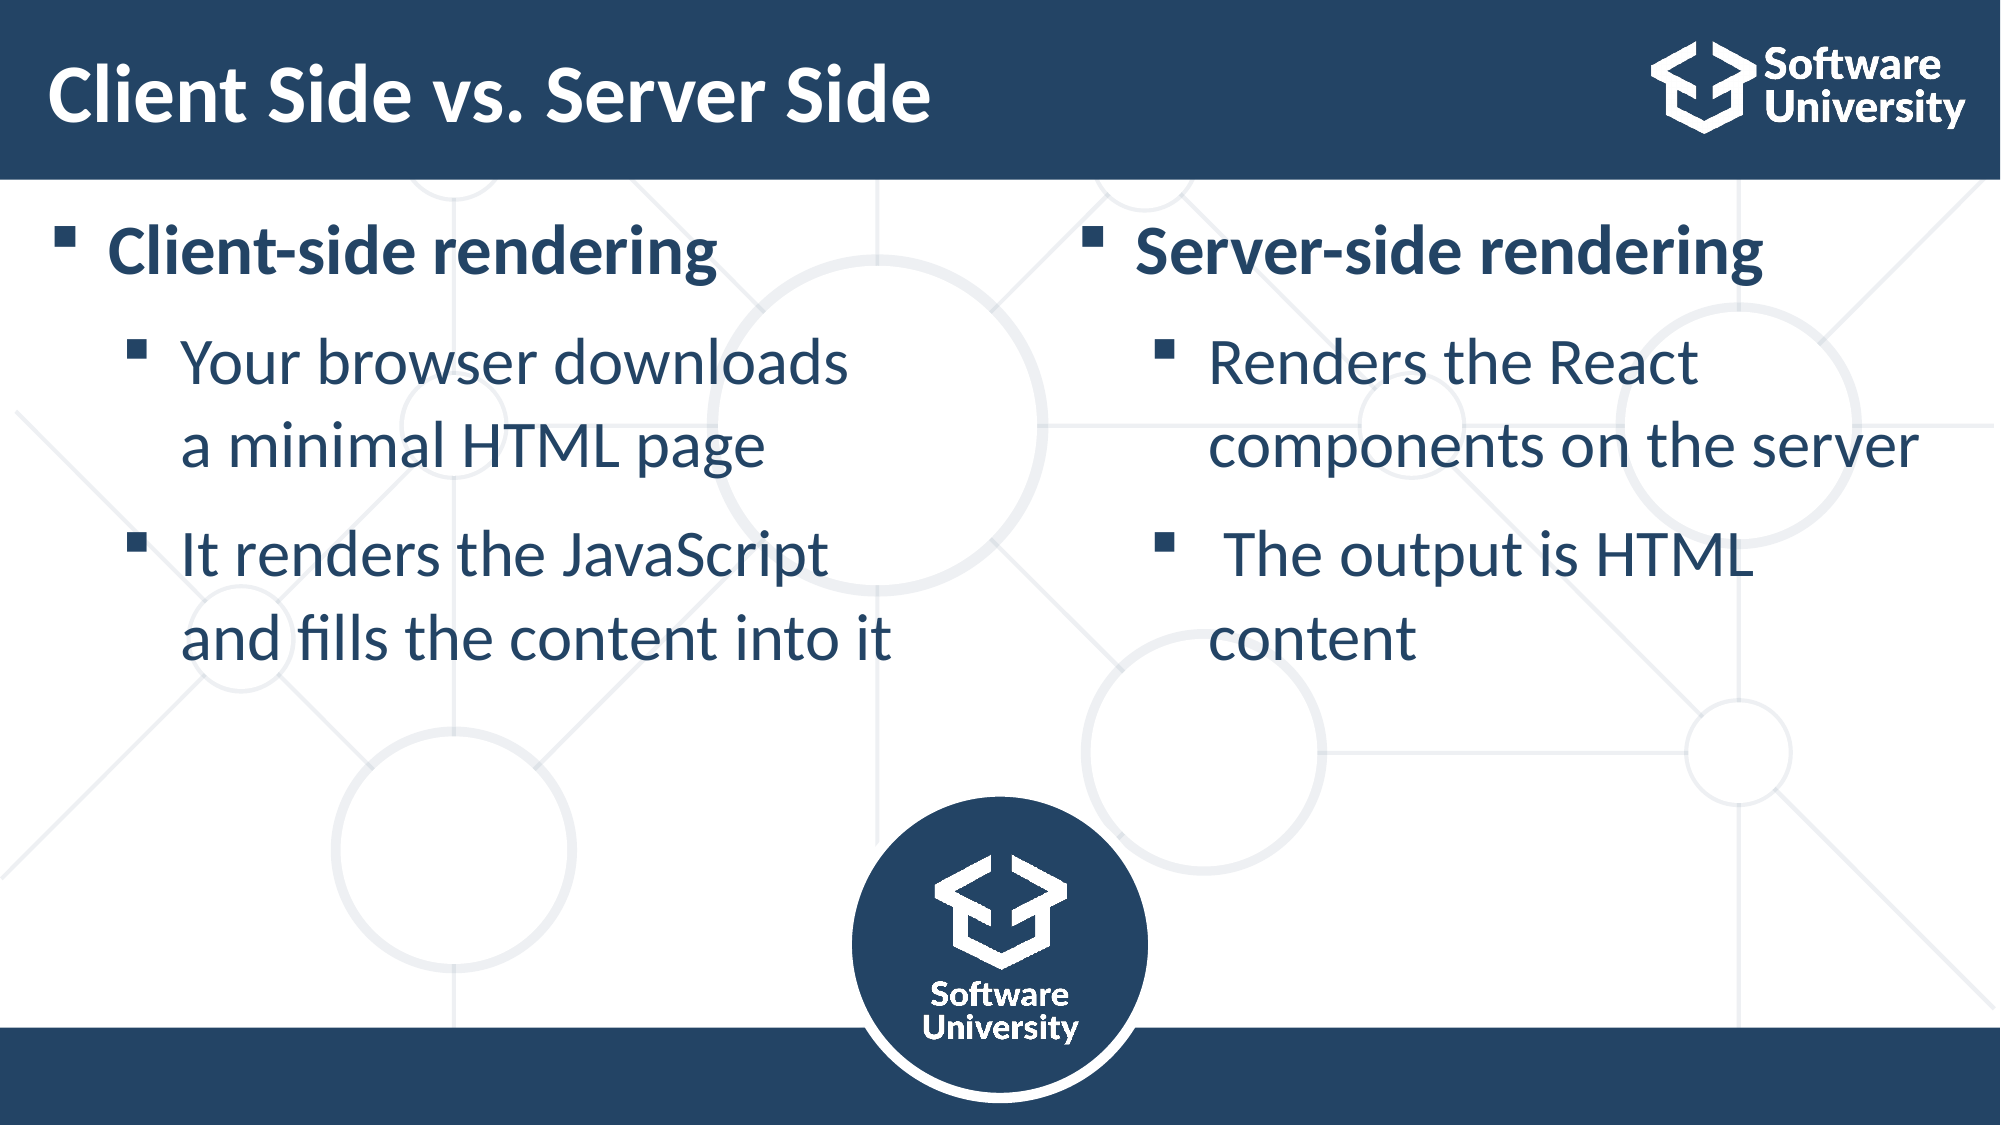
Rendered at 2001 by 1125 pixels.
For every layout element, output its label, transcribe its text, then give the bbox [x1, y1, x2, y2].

list Server-side rendering Renders the React components on the server The output is HTML content [1059, 193, 1969, 1007]
picture [1651, 41, 1966, 134]
picture [921, 854, 1079, 1049]
list Client-side rendering Your browser downloads a minimal HTML page It renders the JavaScript and fills the content into it [31, 193, 912, 1007]
title Client Side vs. Server Side [31, 16, 1625, 162]
